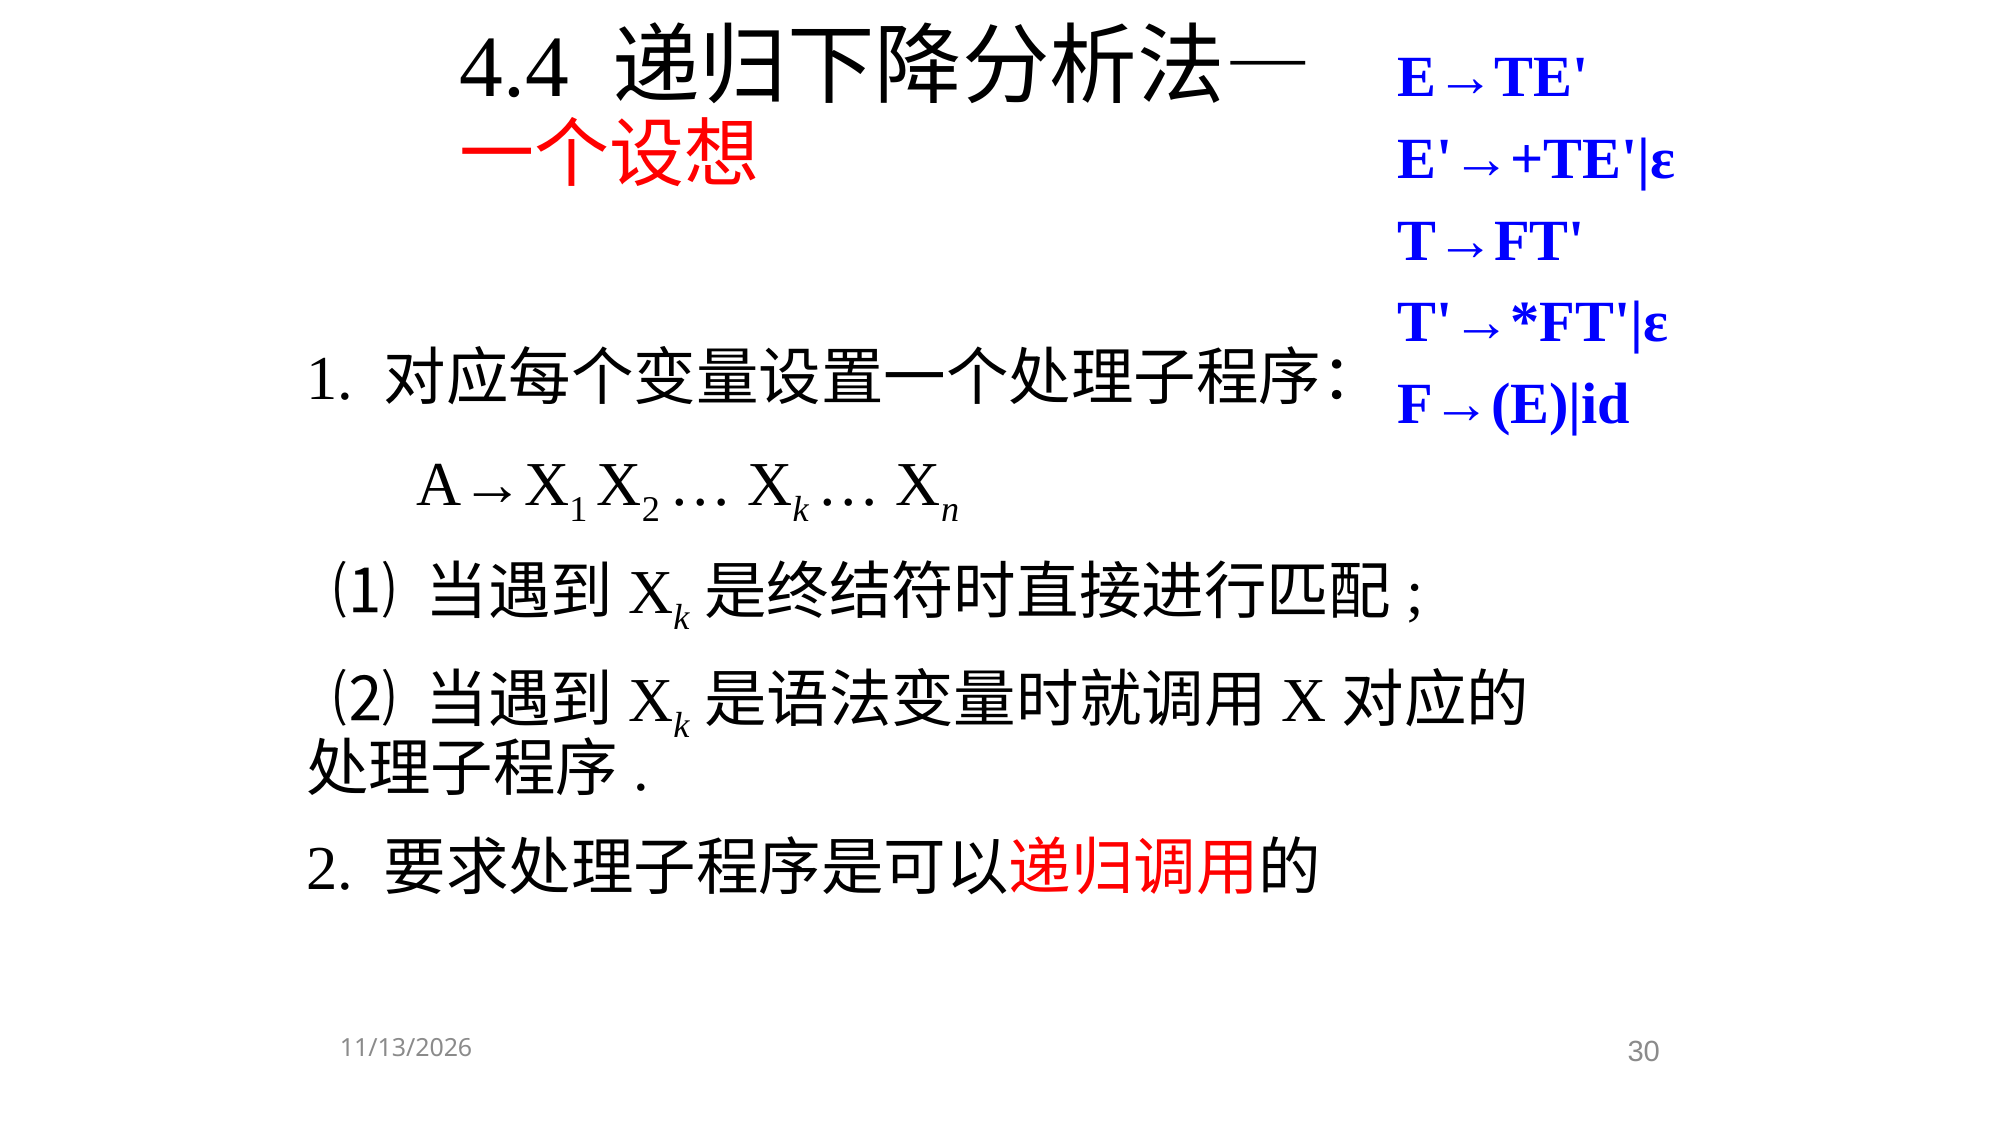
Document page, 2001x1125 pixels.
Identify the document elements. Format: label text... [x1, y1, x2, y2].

title 4.4 递归下降分析法— 一个设想 [444, 0, 1414, 223]
text_box E→TE' E'→+TE'|ε T→FT' T'→*FT'|ε F→(E)|id [1382, 31, 1733, 457]
slide_number 30 [1325, 1024, 1675, 1103]
list 1. 对应每个变量设置一个处理子程序： A→X1 X2 … Xk … Xn ⑴ 当遇到Xk是终结符时直接进行匹配; ⑵ 当遇到Xk是语法变量时就调用X对应的处理子程序. 2. 要求处理子程序是可以递归调用的 [291, 338, 1583, 1023]
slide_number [324, 1024, 675, 1103]
